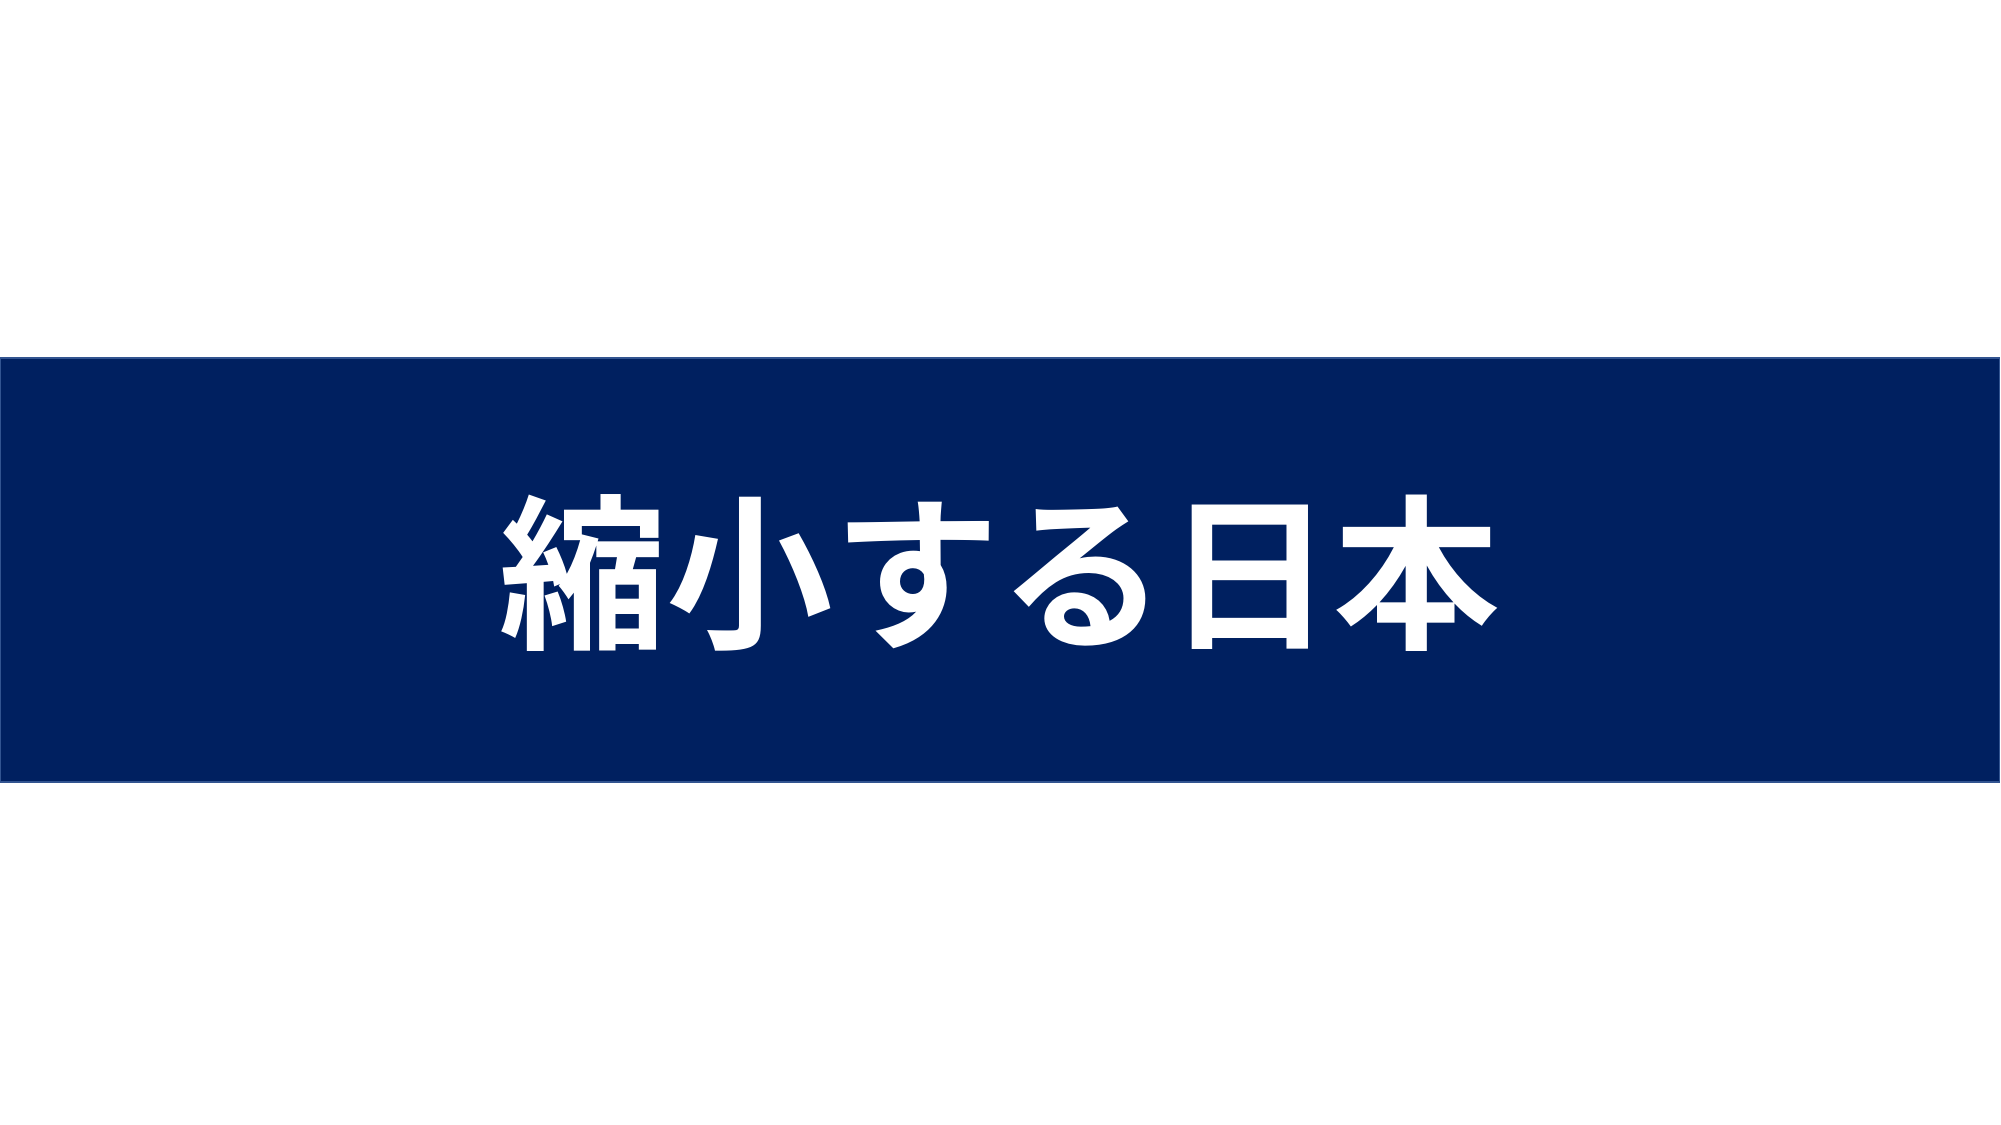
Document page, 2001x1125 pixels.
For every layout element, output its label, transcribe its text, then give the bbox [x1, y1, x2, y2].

text_box 縮小する日本 [0, 357, 2000, 783]
